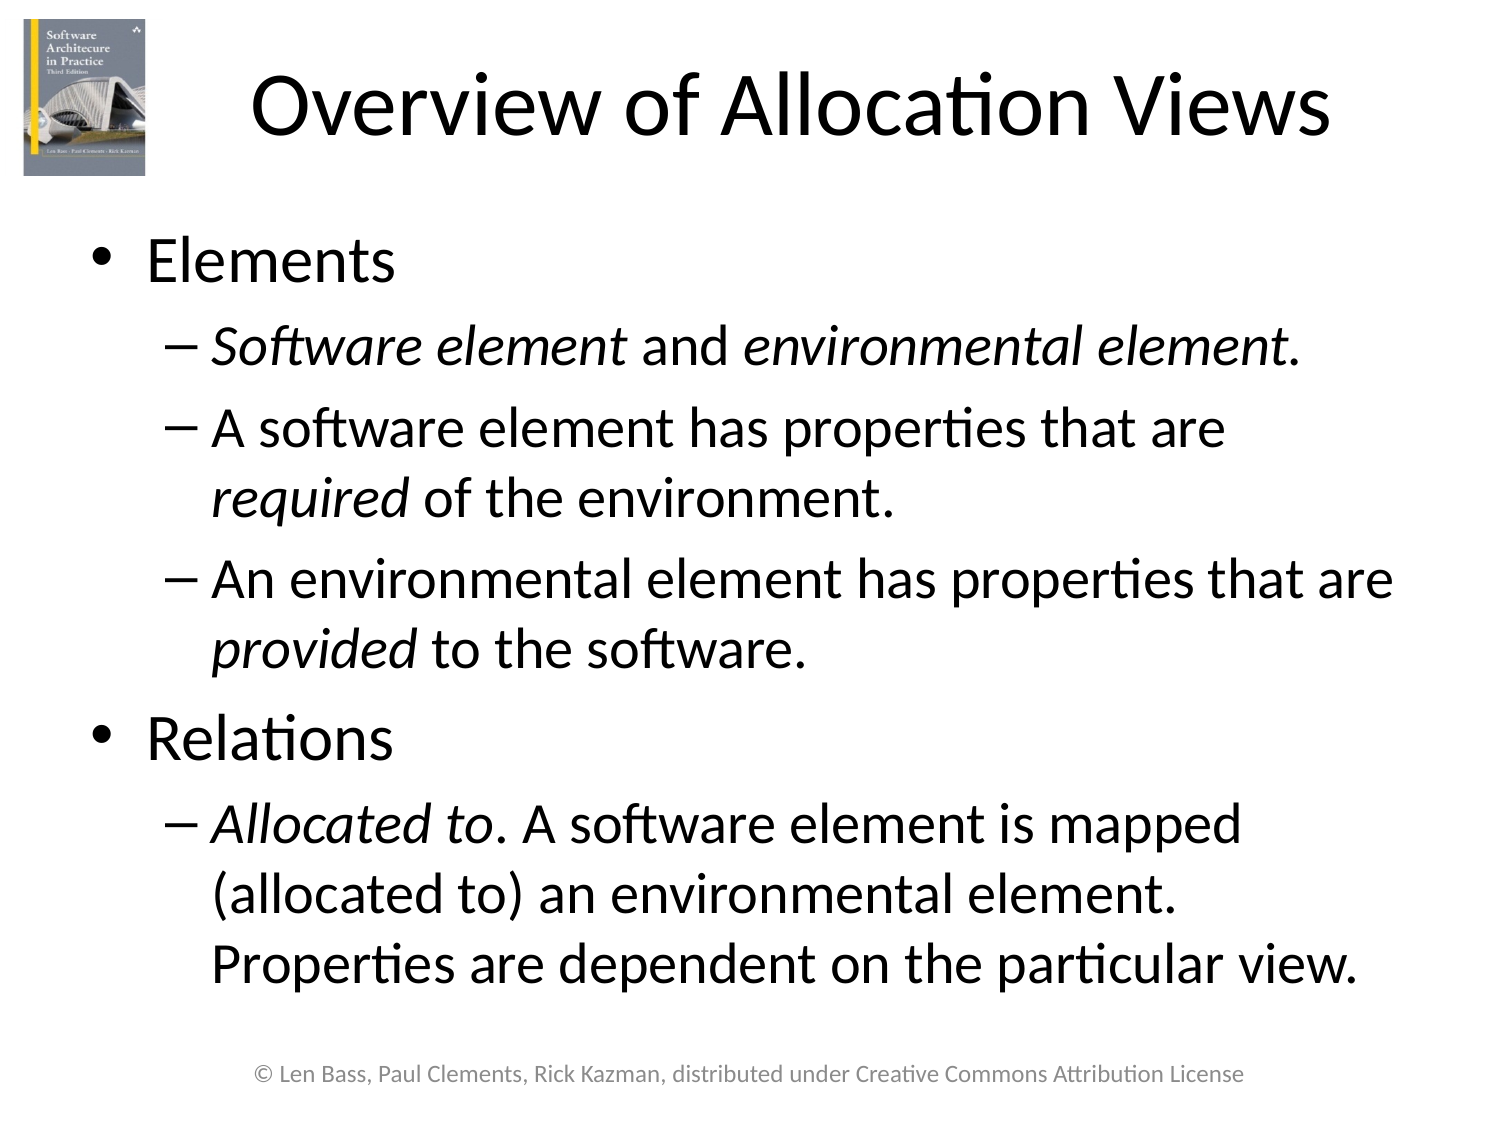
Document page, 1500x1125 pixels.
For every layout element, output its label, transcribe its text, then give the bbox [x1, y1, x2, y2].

list Elements Software element and environmental element. A software element has properties that are required of the environment. An environmental element has properties that are provided to the software. Relations Allocated to. A software element is mapped (allocated to) an environmental element. Properties are dependent on the particular view. [75, 208, 1425, 1005]
picture [5, 19, 163, 176]
title Overview of Allocation Views [159, 45, 1425, 173]
footer © Len Bass, Paul Clements, Rick Kazman, distributed under Creative Commons Attribution License [230, 1042, 1270, 1103]
